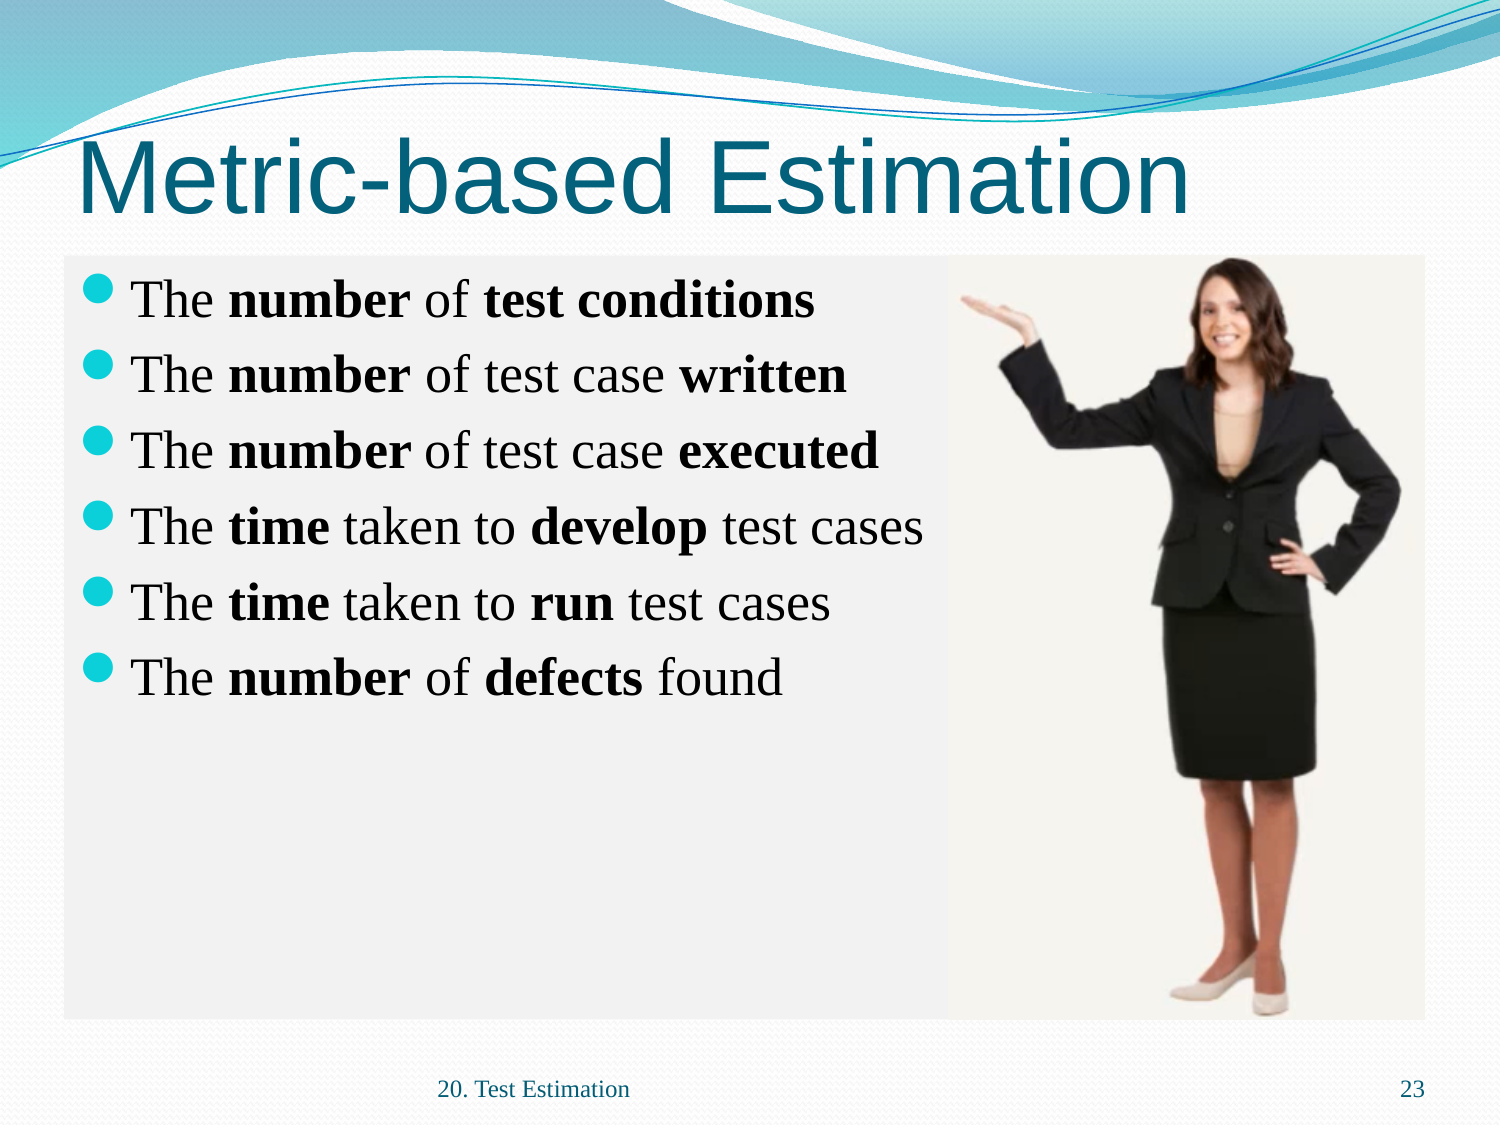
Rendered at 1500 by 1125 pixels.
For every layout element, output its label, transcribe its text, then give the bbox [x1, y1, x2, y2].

picture [948, 255, 1426, 1020]
text_box This is estimate testing effort for a test project so I divide to below categories: [942, 257, 948, 1020]
slide_number 23 [1299, 1042, 1425, 1103]
footer 20. Test Estimation [437, 1042, 988, 1103]
title Metric-based Estimation [75, 99, 1425, 235]
list The number of test conditions The number of test case written The number of test case executed The time taken to develop test cases The time taken to run test cases The number of defects found [64, 255, 948, 1020]
